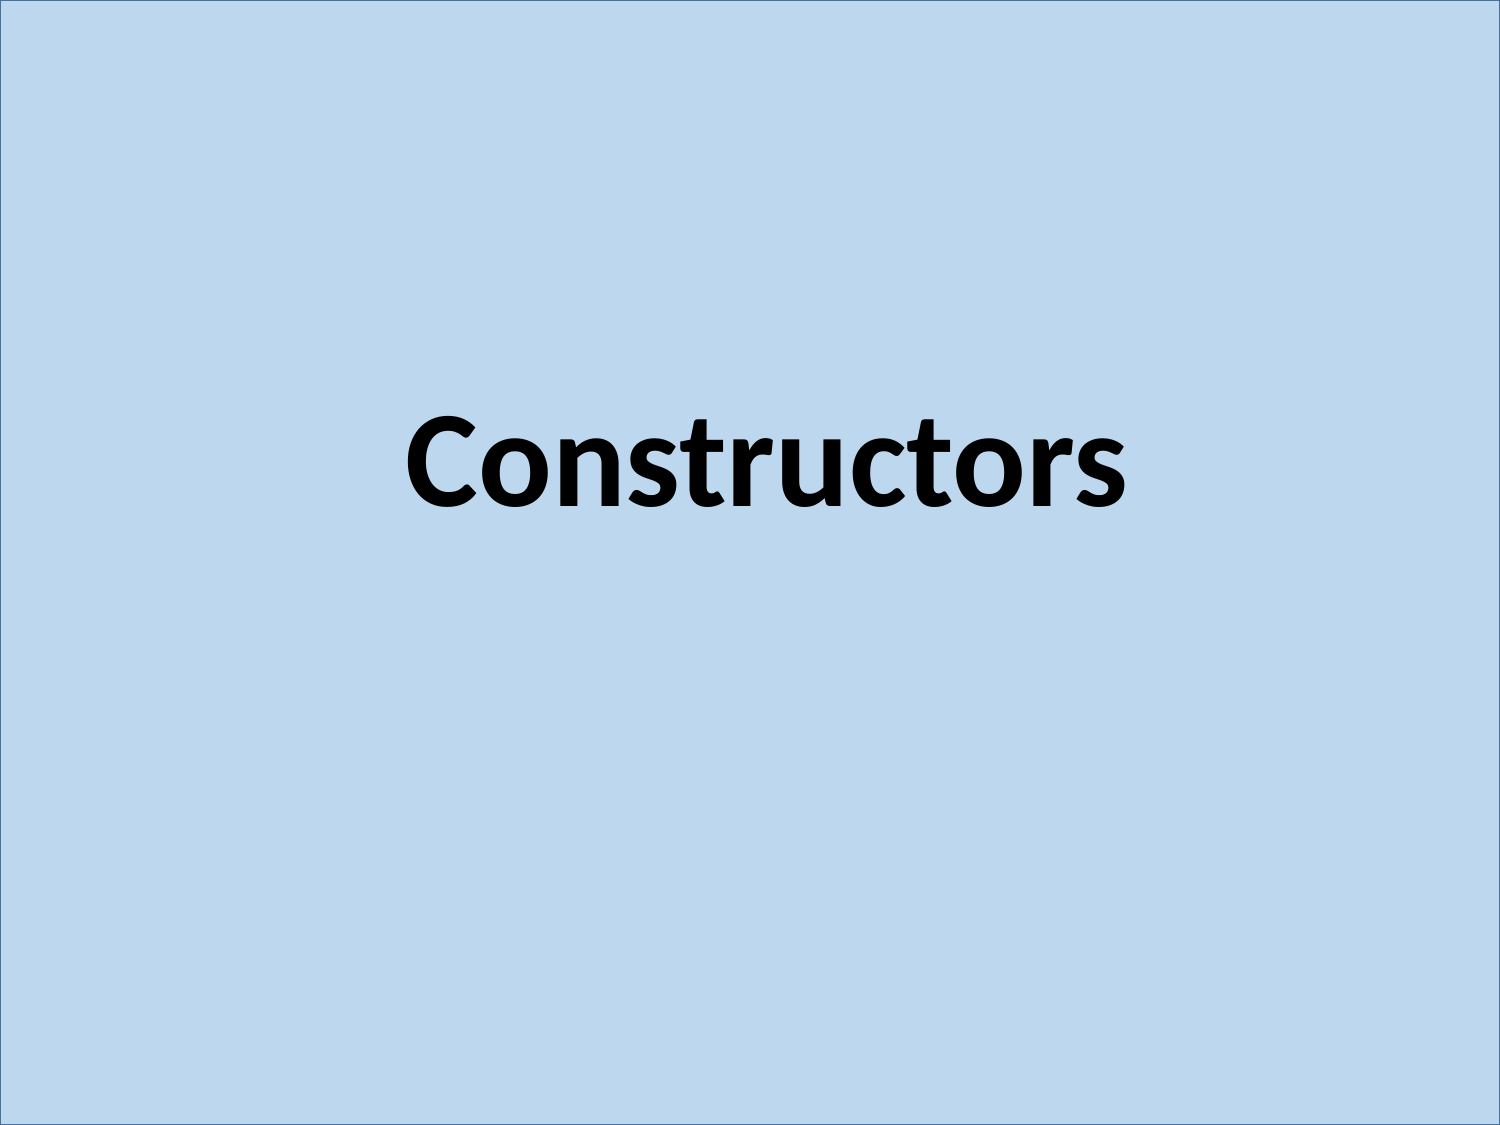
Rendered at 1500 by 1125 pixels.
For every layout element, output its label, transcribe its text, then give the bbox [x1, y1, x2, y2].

text_box Constructors [301, 361, 1235, 542]
text_box [0, 0, 1500, 1125]
